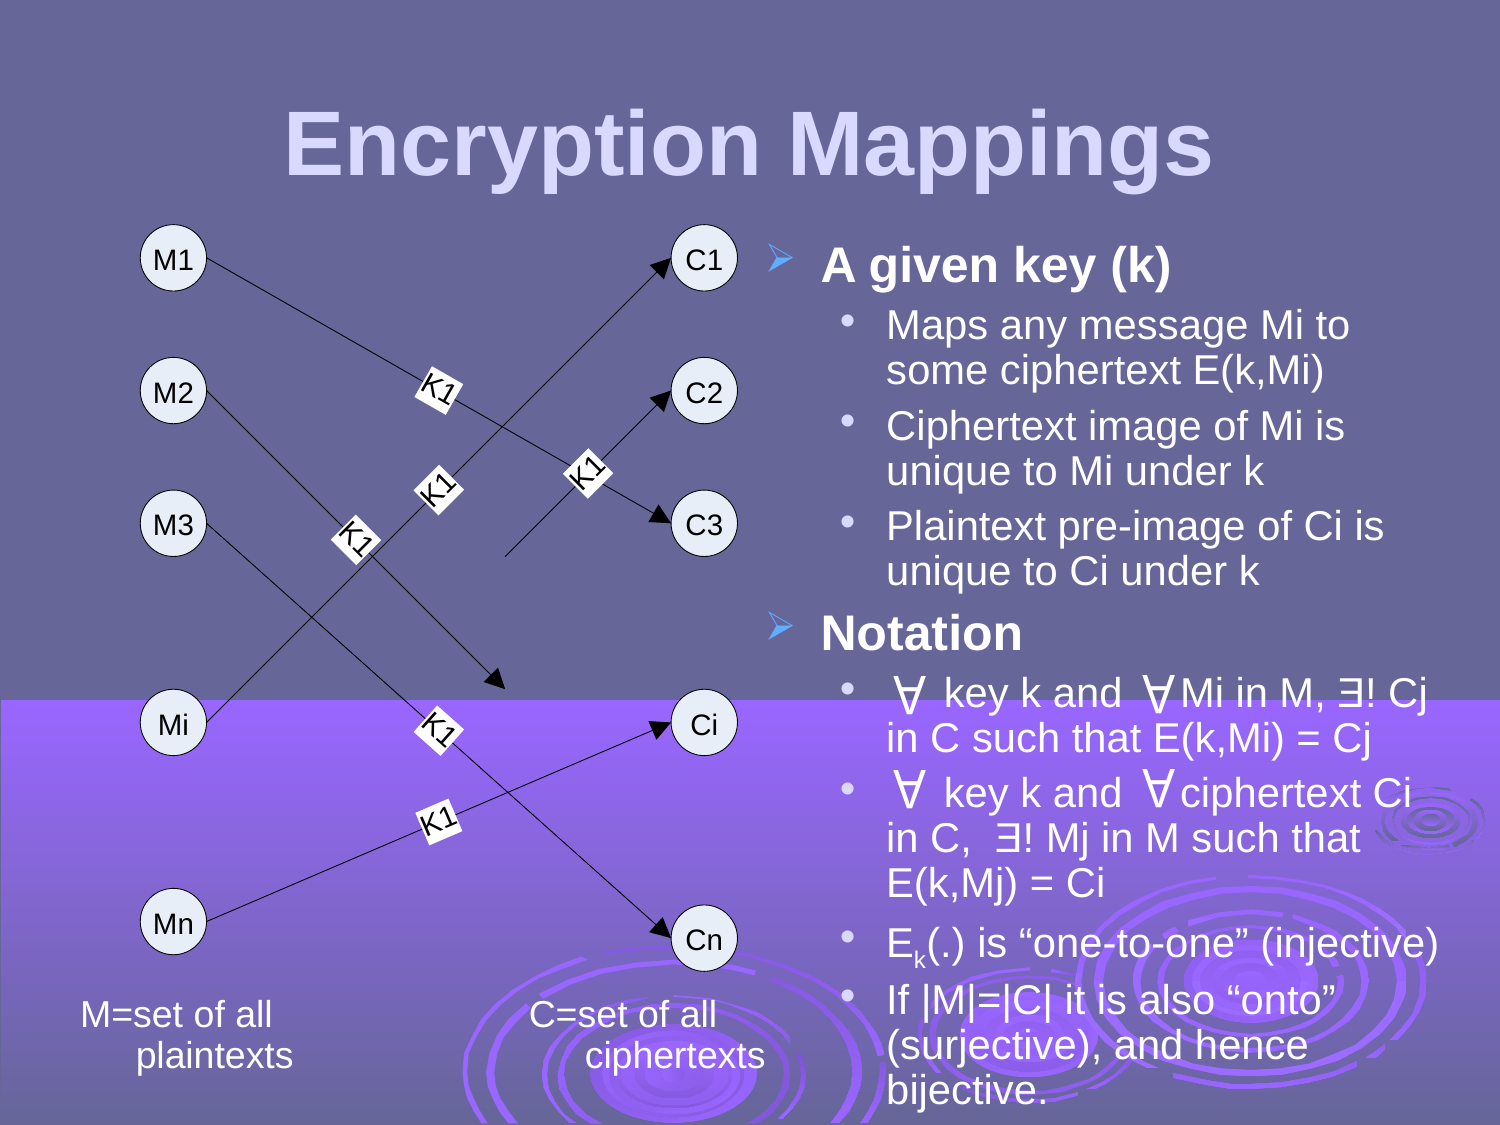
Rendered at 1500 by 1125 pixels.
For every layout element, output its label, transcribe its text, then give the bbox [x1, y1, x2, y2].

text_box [1139, 655, 1188, 729]
text_box A given key (k) Maps any message Mi to some ciphertext E(k,Mi) Ciphertext image of Mi is unique to Mi under k Plaintext pre-image of Ci is unique to Ci under k Notation key k and Mi in M, Ǝ! Cj in C such that E(k,Mi) = Cj key k and ciphertext Ci in C, Ǝ! Mj in M such that E(k,Mj) = Ci Ek(.) is “one-to-one” (injective) If |M|=|C| it is also “onto” (surjective), and hence bijective. [749, 231, 1471, 1125]
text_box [891, 656, 939, 730]
text_box M=set of all plaintexts [64, 987, 361, 1094]
text_box C=set of all ciphertexts [513, 987, 810, 1094]
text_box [891, 751, 939, 824]
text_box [135, 219, 743, 977]
text_box Encryption Mappings [74, 45, 1425, 233]
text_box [1139, 749, 1188, 823]
